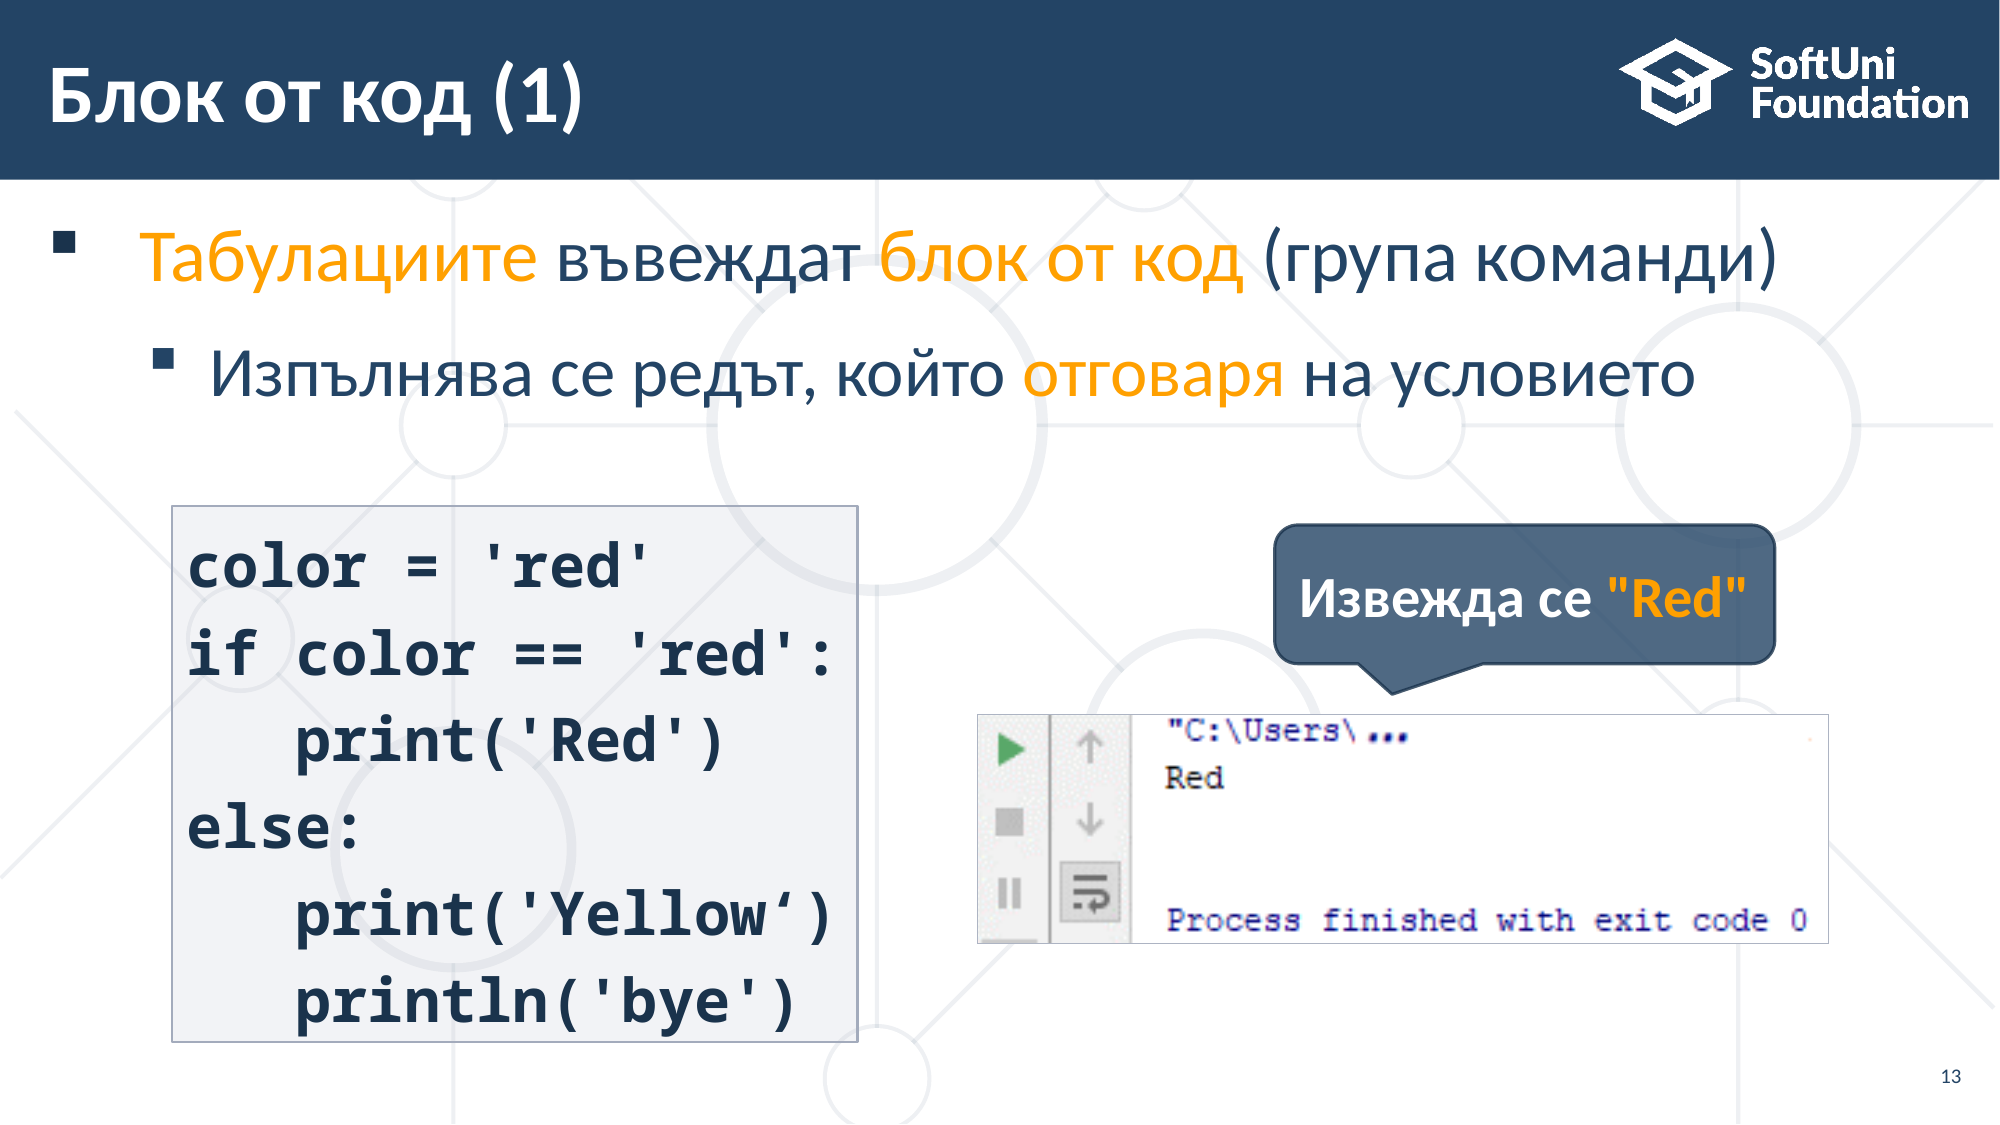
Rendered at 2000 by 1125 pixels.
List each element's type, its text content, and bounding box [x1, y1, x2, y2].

picture [976, 714, 1829, 944]
picture [1618, 38, 1968, 126]
text_box color = 'red' if color == 'red': print('Red') else: print('Yellow‘) println('bye') [171, 505, 858, 1043]
title Блок от код (1) [31, 16, 1591, 162]
text_box Извежда се "Red" [1272, 522, 1777, 697]
list Табулациите въвеждат блок от код (група команди) Изпълнява се редът, който отговаря на условието [29, 196, 1968, 1050]
slide_number 13 [1896, 1049, 1968, 1101]
